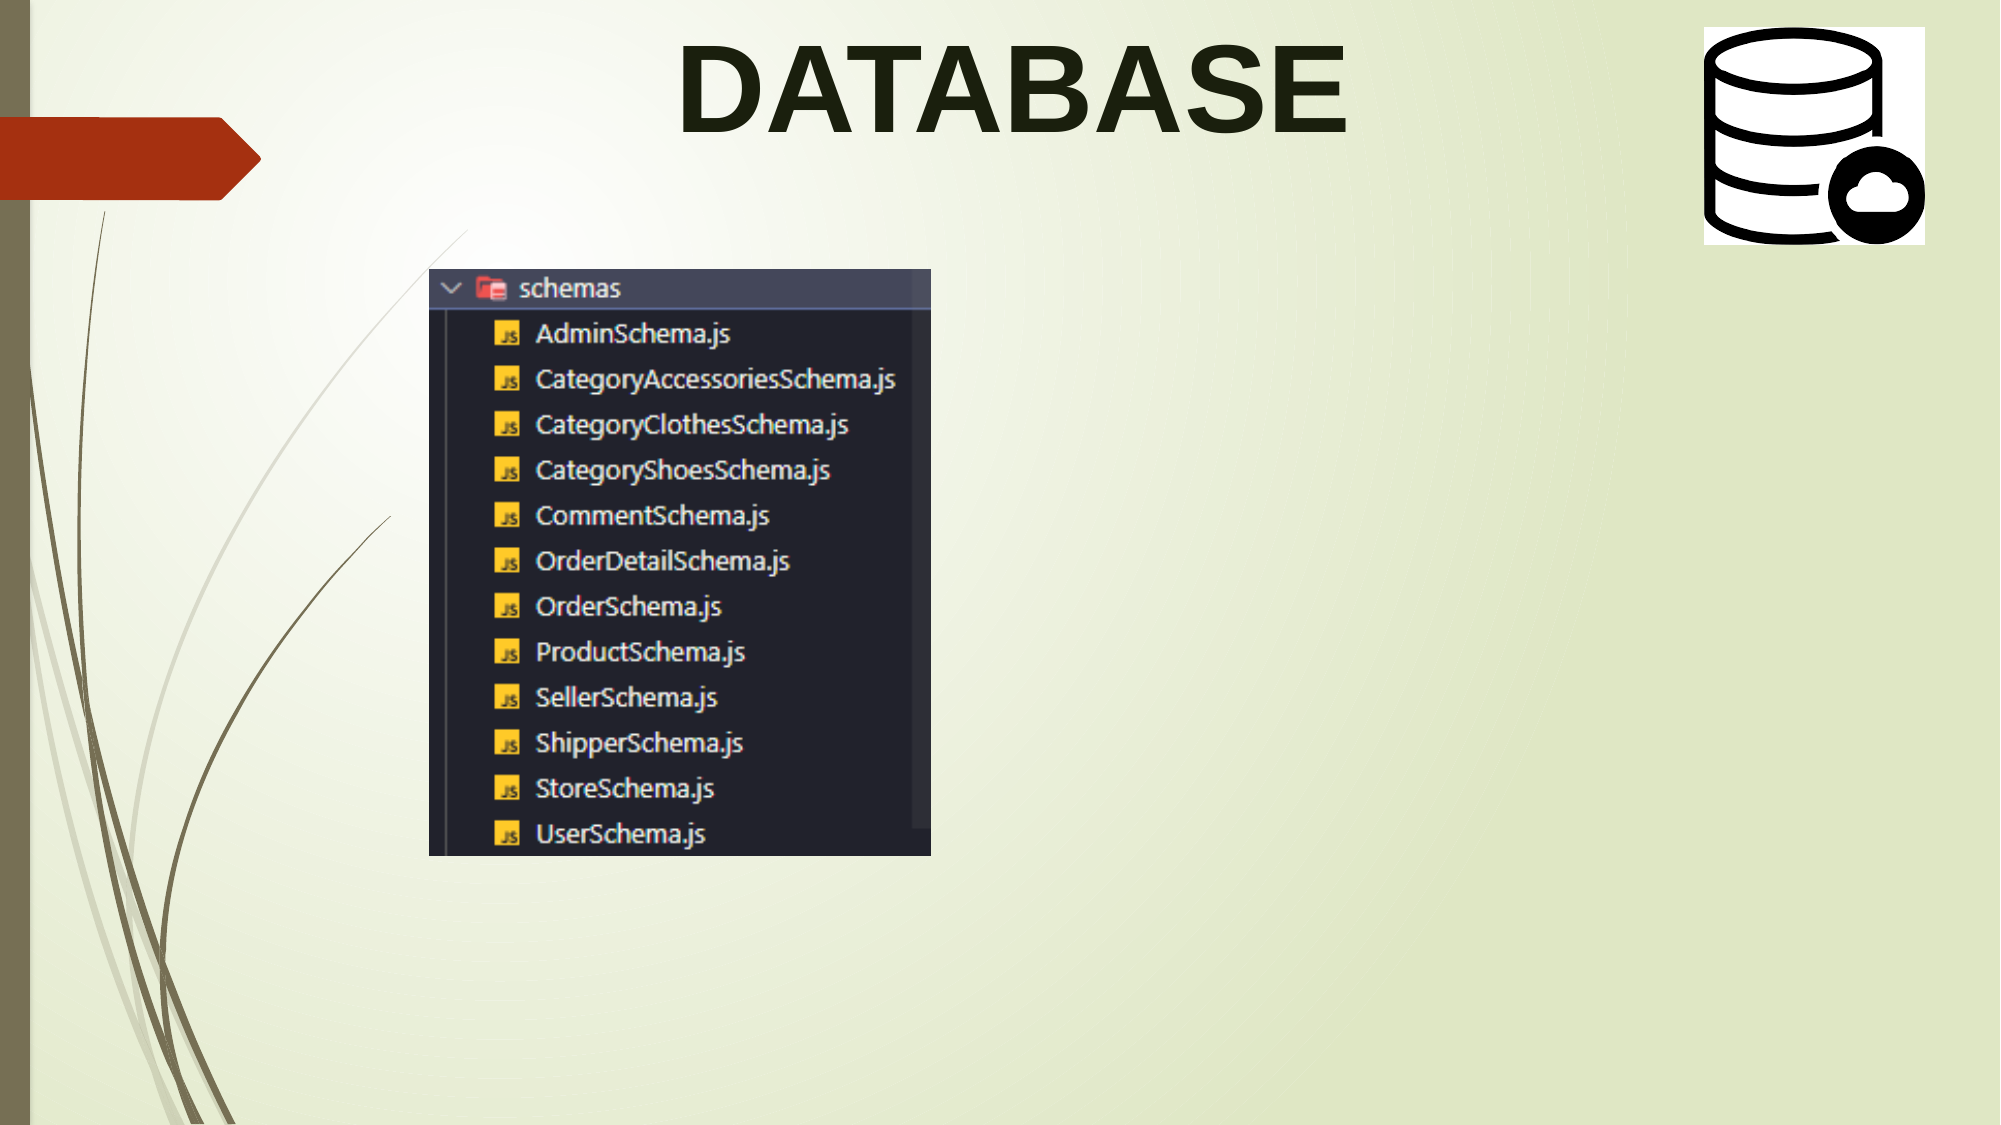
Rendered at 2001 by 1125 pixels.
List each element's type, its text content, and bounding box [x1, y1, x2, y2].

text_box DATABASE [25, 0, 2000, 165]
picture [429, 269, 931, 856]
picture [1704, 27, 1925, 245]
